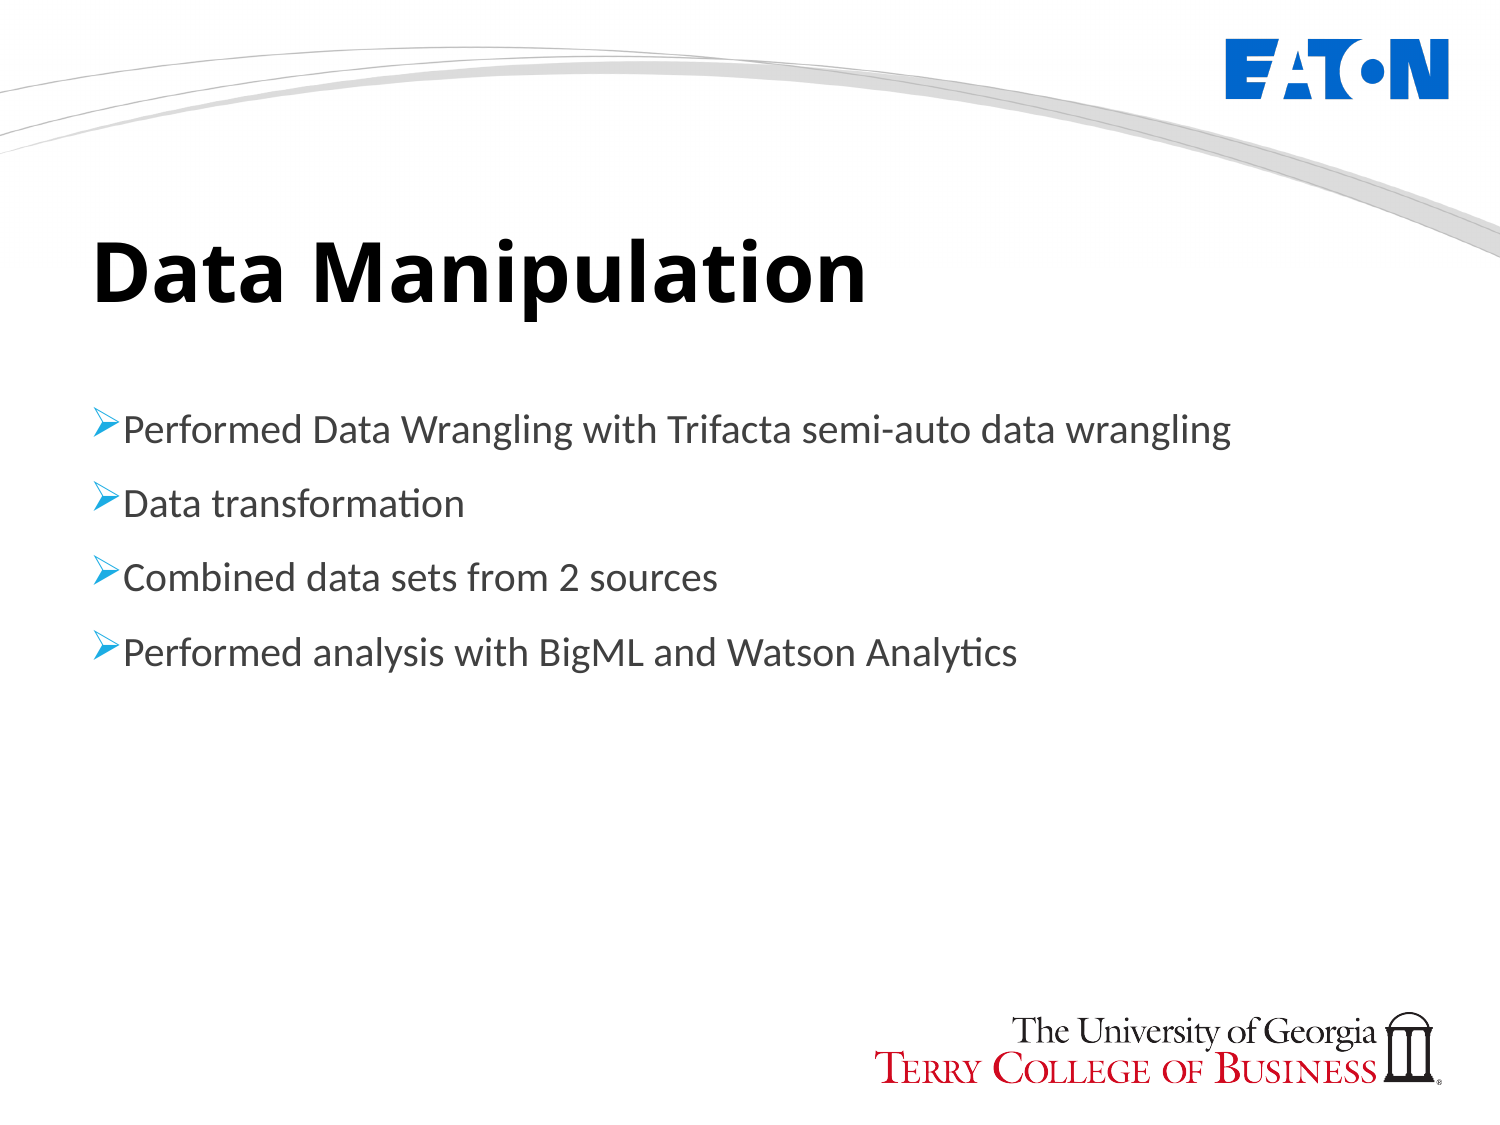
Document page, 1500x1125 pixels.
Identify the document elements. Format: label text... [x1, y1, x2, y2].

picture [875, 1012, 1442, 1085]
title Data Manipulation [75, 174, 1425, 363]
list Performed Data Wrangling with Trifacta semi-auto data wrangling Data transformation Combined data sets from 2 sources Performed analysis with BigML and Watson Analytics [75, 399, 1425, 1005]
picture [0, 0, 1500, 268]
